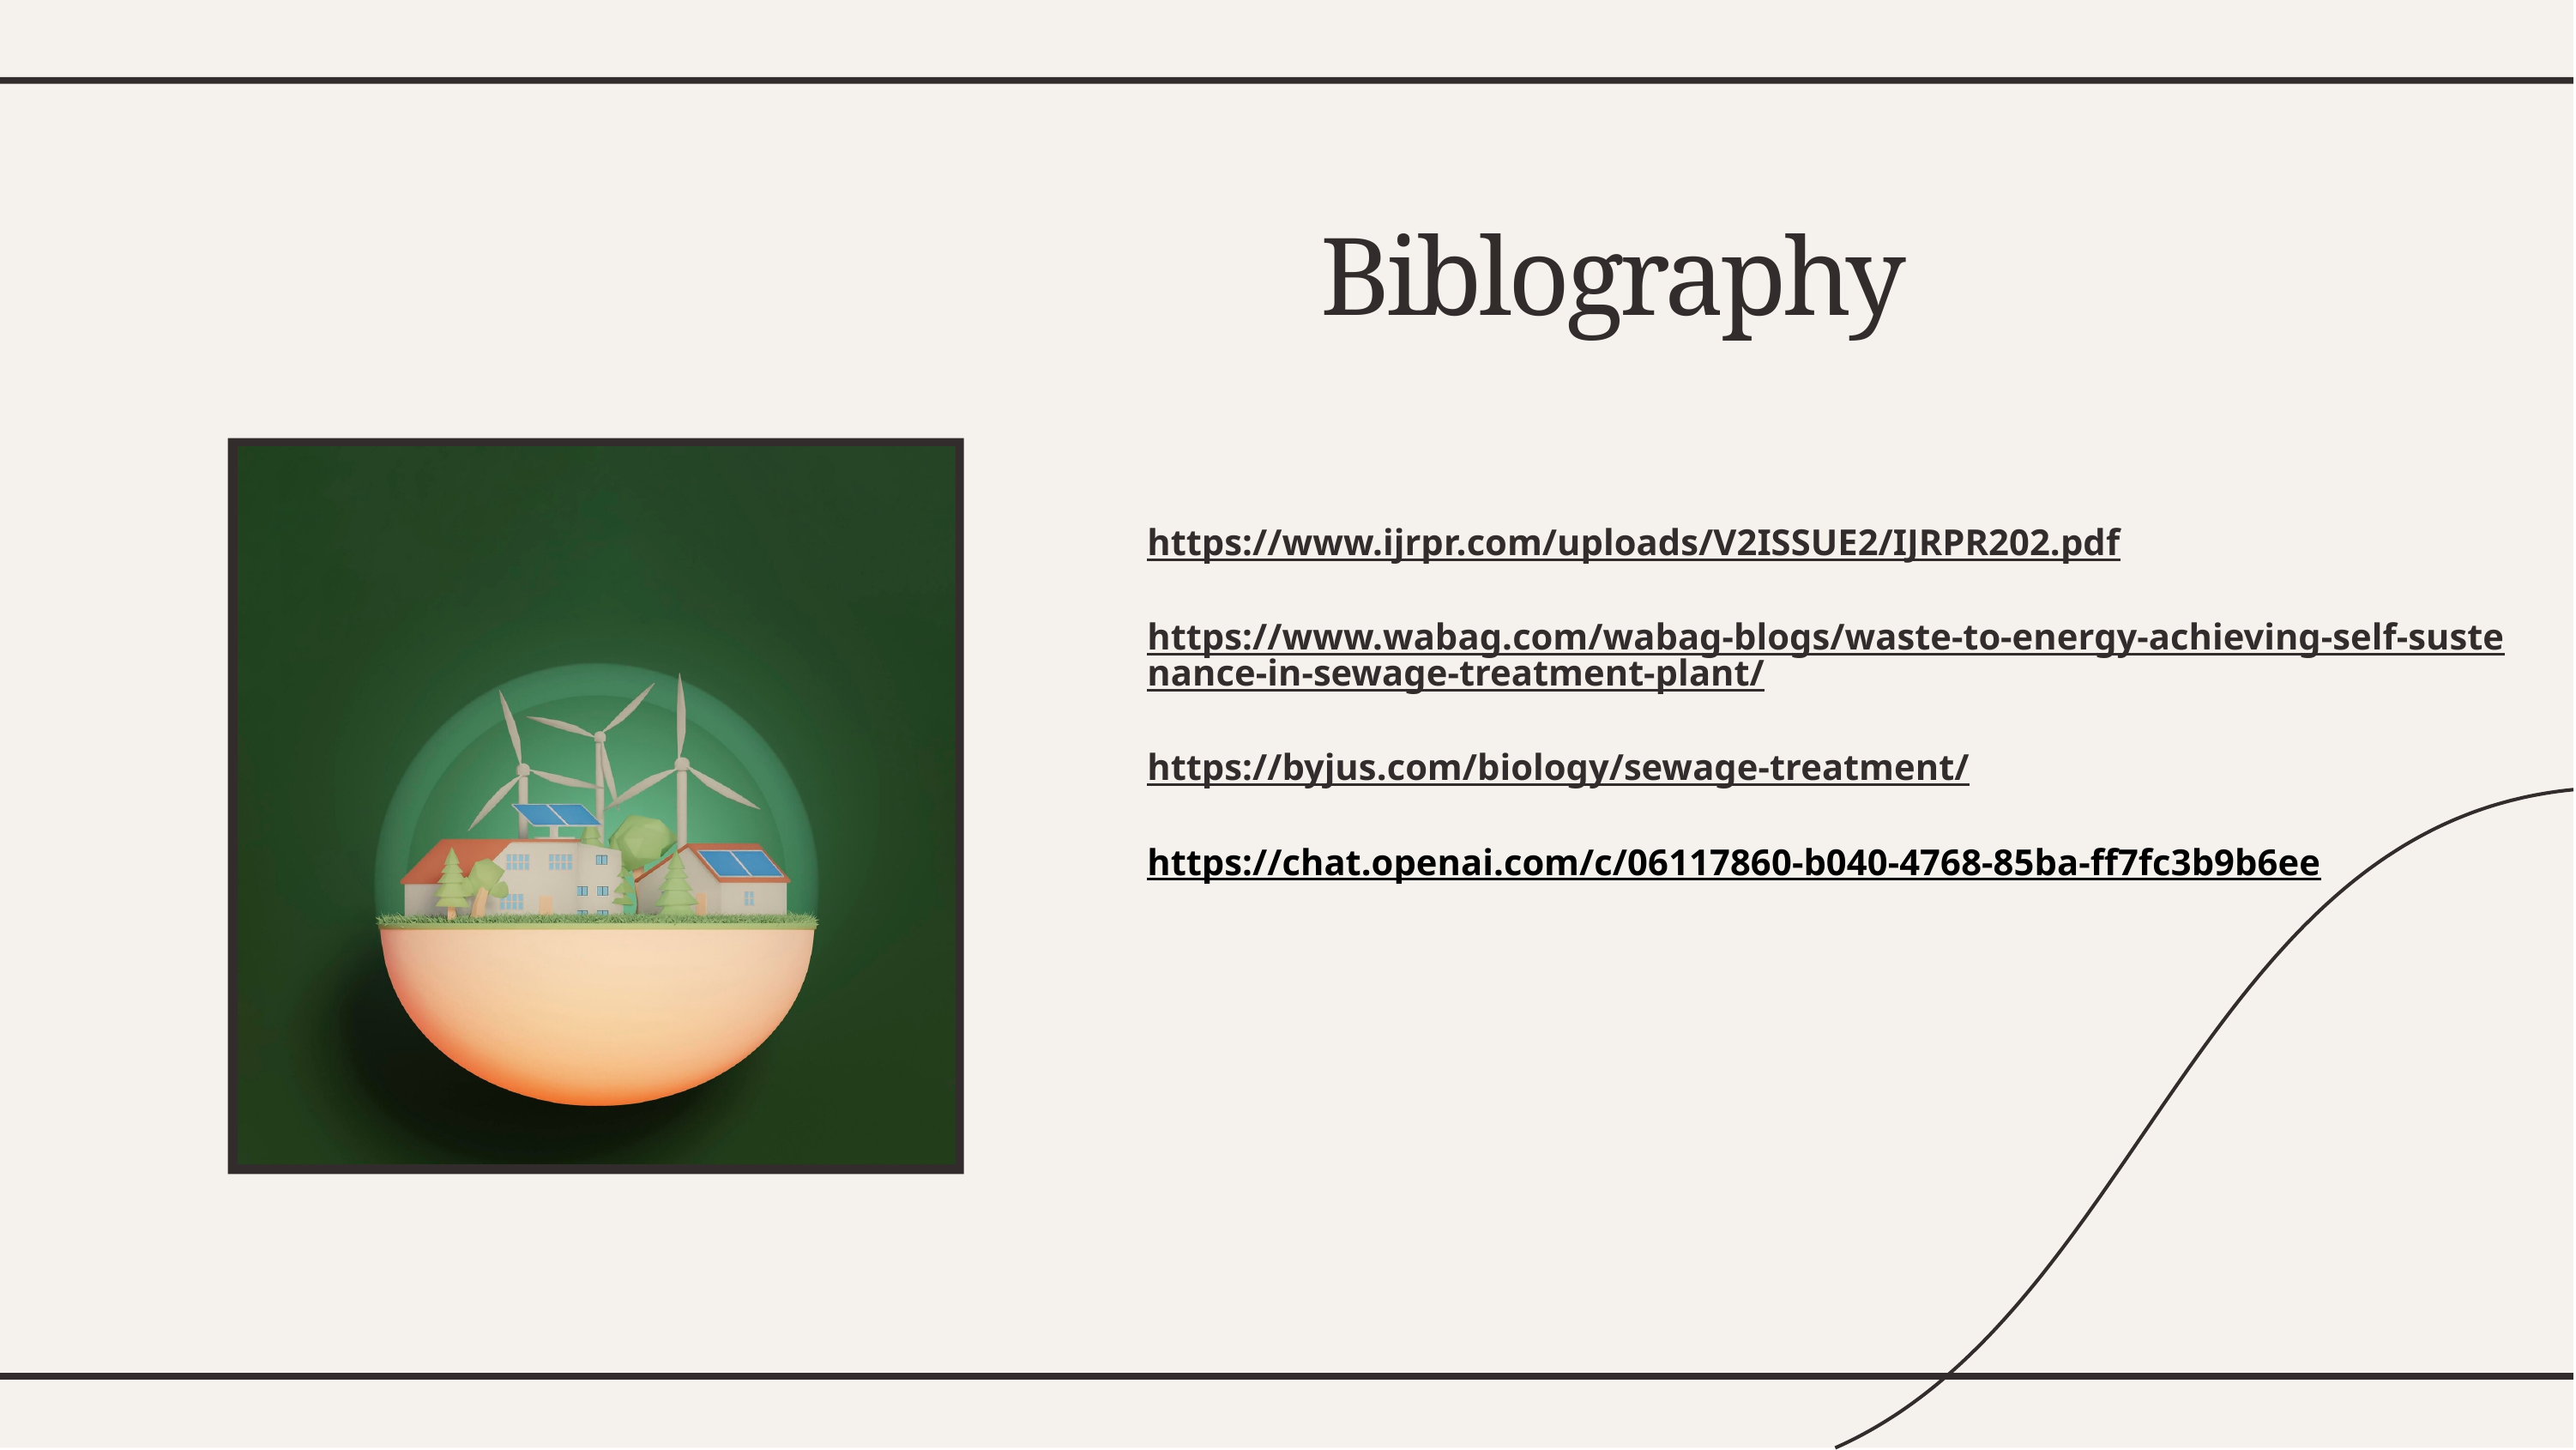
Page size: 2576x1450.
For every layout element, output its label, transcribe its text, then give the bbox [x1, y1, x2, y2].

text_box https://www.ijrpr.com/uploads/V2ISSUE2/IJRPR202.pdf https://www.wabag.com/wabag-blogs/waste-to-energy-achieving-self-sustenance-in-sewage-treatment-plant/ https://byjus.com/biology/sewage-treatment/ https://chat.openai.com/c/06117860-b040-4768-85ba-ff7fc3b9b6ee [1145, 518, 2507, 846]
title Biblography [1223, 206, 2002, 451]
text_box [1919, 789, 2573, 1373]
text_box [0, 1373, 2573, 1380]
text_box [1835, 1380, 1943, 1448]
text_box [0, 76, 2573, 84]
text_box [227, 438, 964, 1175]
